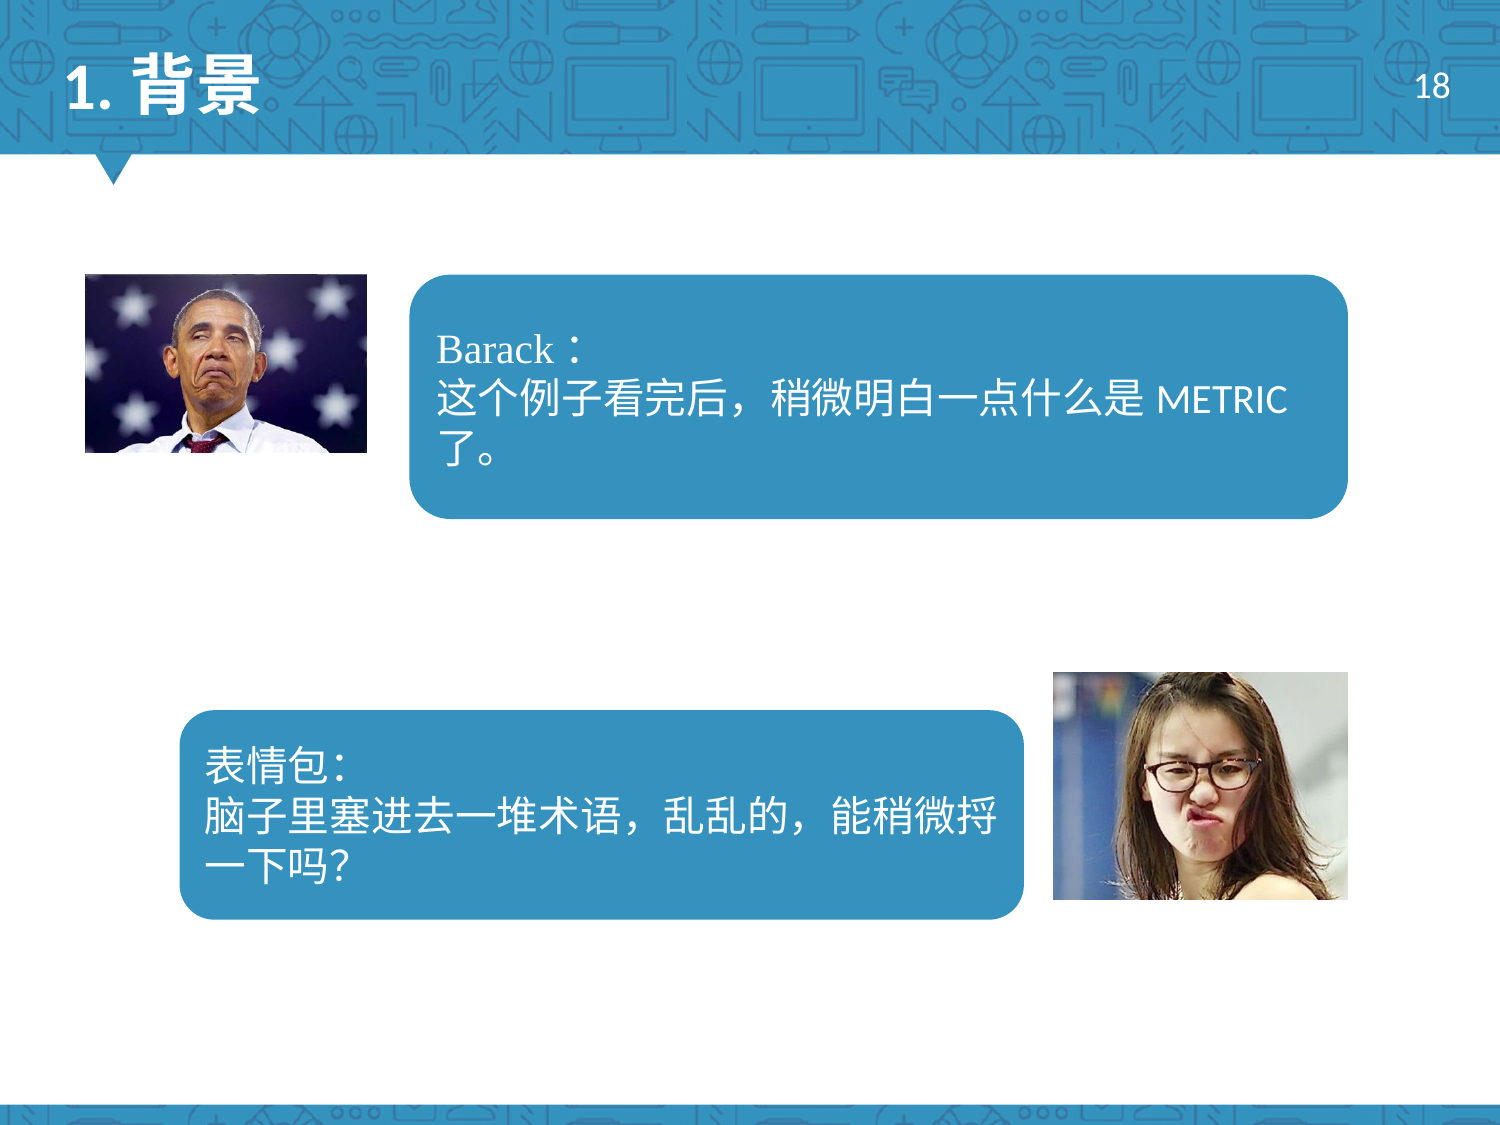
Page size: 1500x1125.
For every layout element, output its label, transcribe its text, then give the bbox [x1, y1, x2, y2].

picture [85, 274, 367, 453]
slide_number 18 [1330, 46, 1466, 121]
text_box 表情包： 脑子里塞进去一堆术语，乱乱的，能稍微捋一下吗？ [178, 709, 1025, 921]
list 1.背景 [47, 35, 1212, 132]
picture [1053, 672, 1348, 900]
text_box Barack： 这个例子看完后，稍微明白一点什么是METRIC了。 [408, 273, 1350, 521]
